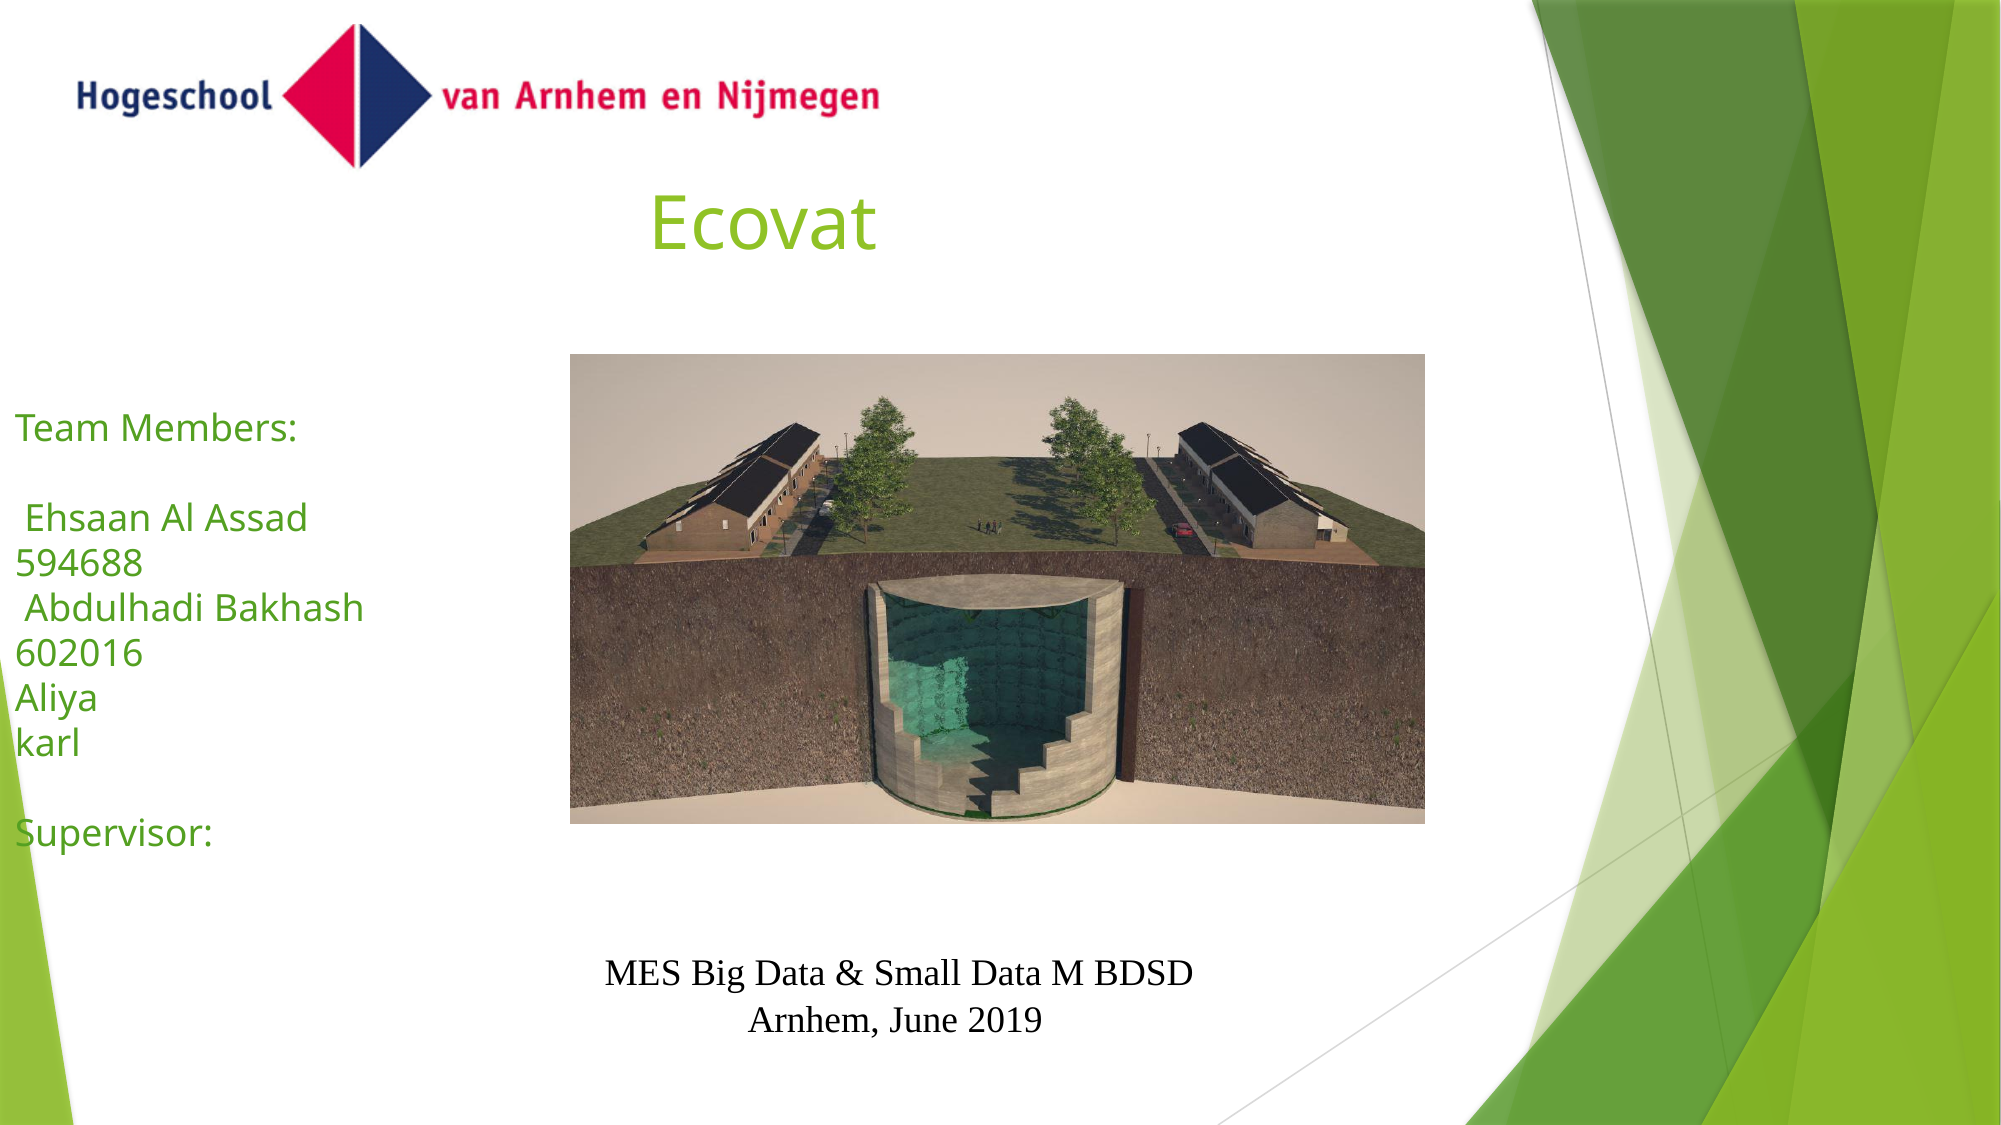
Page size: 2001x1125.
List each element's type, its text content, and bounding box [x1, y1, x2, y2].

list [569, 353, 1426, 824]
picture [50, 24, 907, 176]
text_box Team Members: Ehsaan Al Assad 594688 Abdulhadi Bakhash 602016 Aliya karl Supervisor: [0, 396, 530, 861]
title Ecovat [633, 166, 1017, 317]
text_box MES Big Data & Small Data M BDSD Arnhem, June 2019 [589, 940, 1264, 1096]
